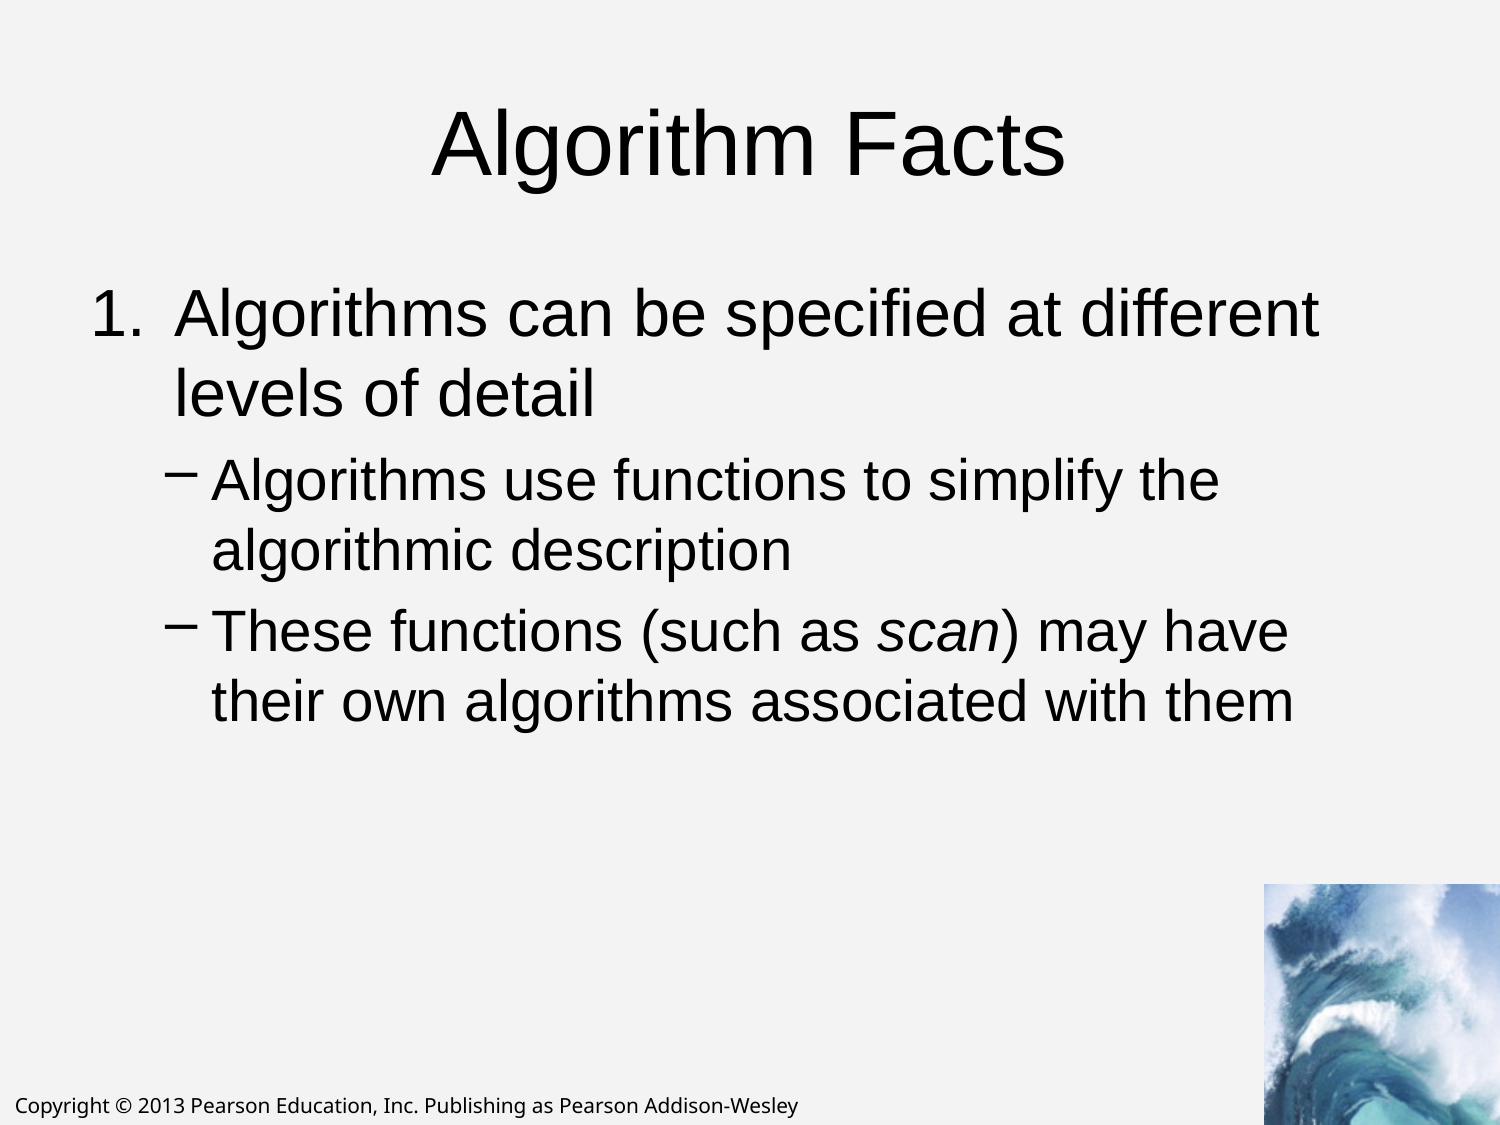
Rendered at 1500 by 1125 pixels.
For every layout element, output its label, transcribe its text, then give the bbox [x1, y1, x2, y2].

picture [1264, 884, 1500, 1125]
title Algorithm Facts [74, 44, 1426, 233]
list Algorithms can be specified at different levels of detail Algorithms use functions to simplify the algorithmic description These functions (such as scan) may have their own algorithms associated with them [74, 262, 1426, 1006]
